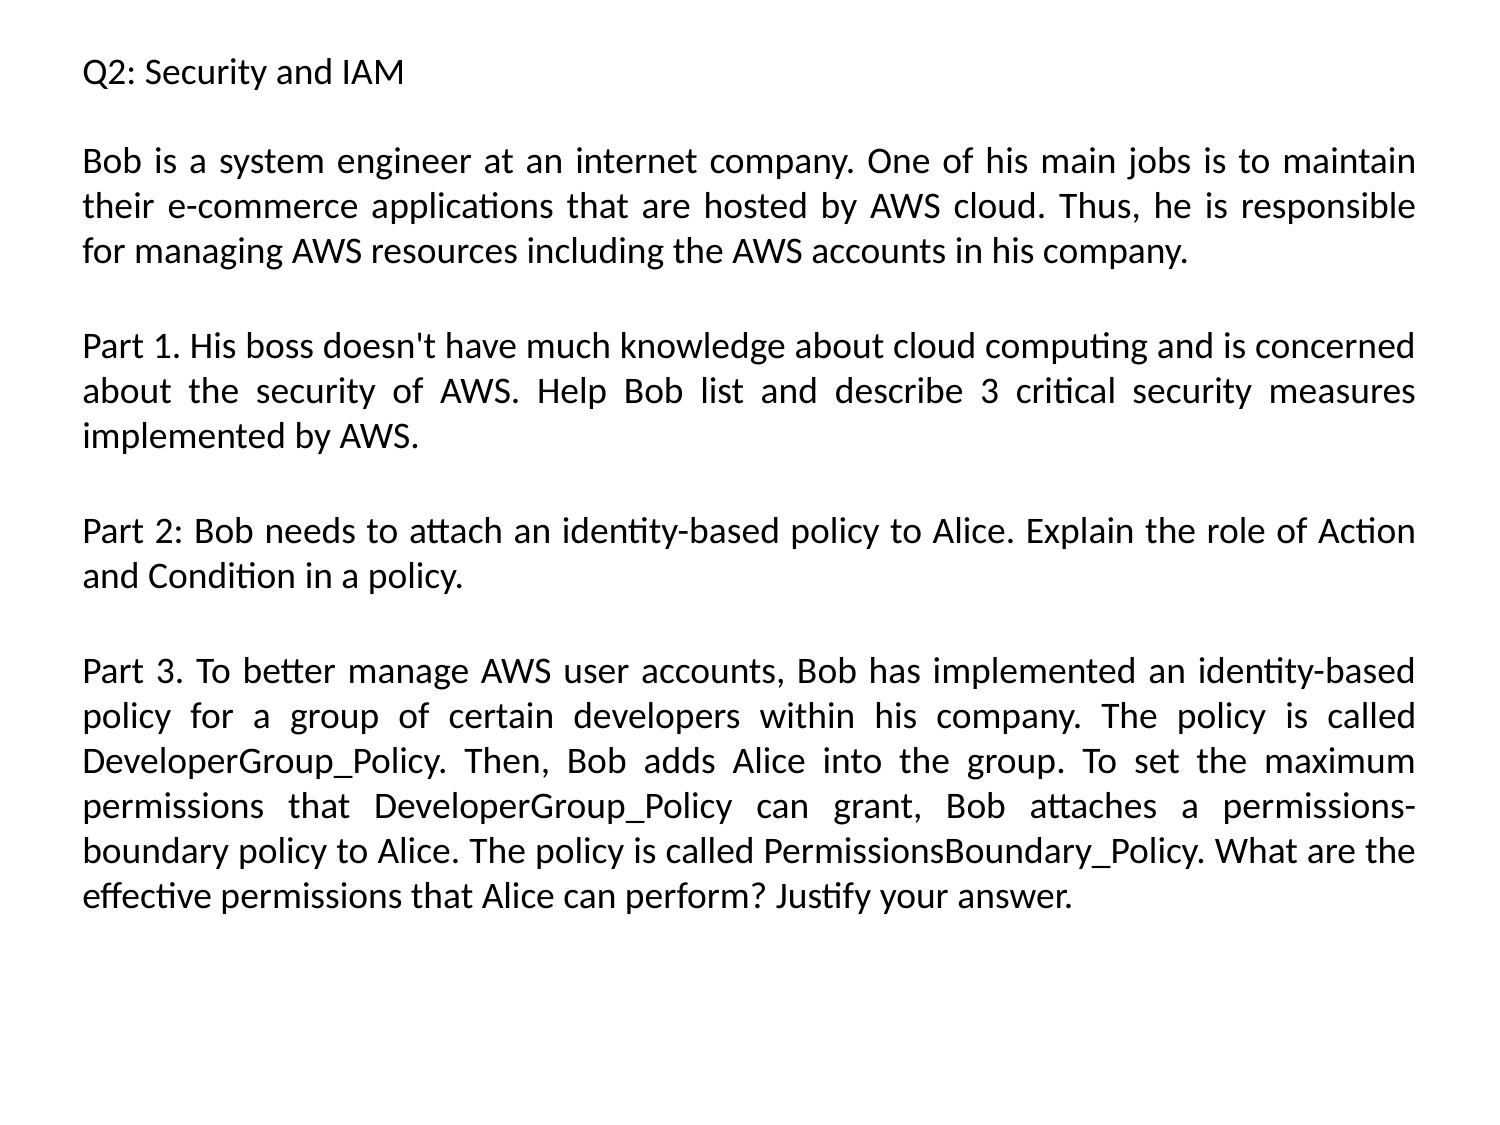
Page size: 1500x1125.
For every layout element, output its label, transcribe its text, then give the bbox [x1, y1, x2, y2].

text_box Q2: Security and IAM Bob is a system engineer at an internet company. One of his main jobs is to maintain their e-commerce applications that are hosted by AWS cloud. Thus, he is responsible for managing AWS resources including the AWS accounts in his company. Part 1. His boss doesn't have much knowledge about cloud computing and is concerned about the security of AWS. Help Bob list and describe 3 critical security measures implemented by AWS. Part 2: Bob needs to attach an identity-based policy to Alice. Explain the role of Action and Condition in a policy. Part 3. To better manage AWS user accounts, Bob has implemented an identity-based policy for a group of certain developers within his company. The policy is called DeveloperGroup_Policy. Then, Bob adds Alice into the group. To set the maximum permissions that DeveloperGroup_Policy can grant, Bob attaches a permissions-boundary policy to Alice. The policy is called PermissionsBoundary_Policy. What are the effective permissions that Alice can perform? Justify your answer. [67, 39, 1433, 924]
